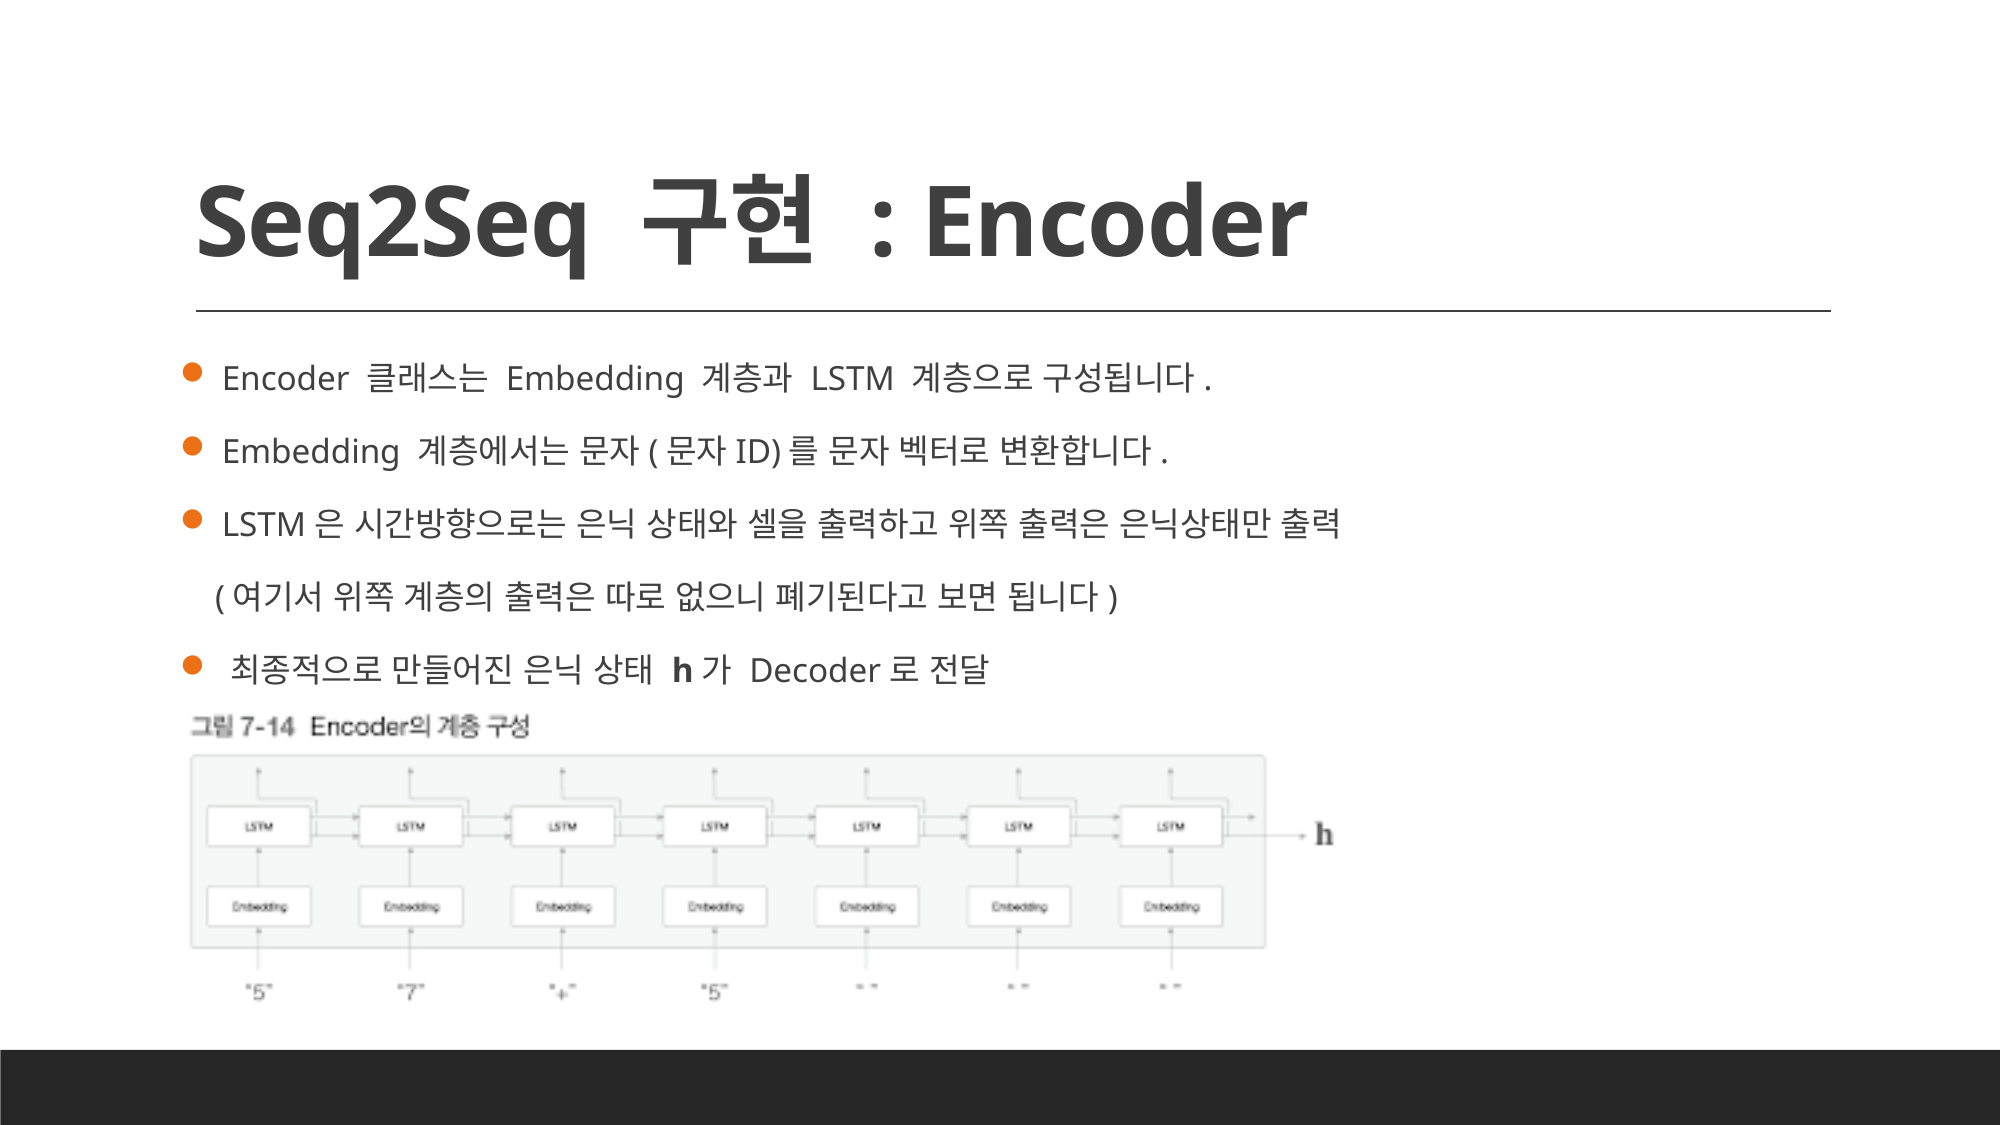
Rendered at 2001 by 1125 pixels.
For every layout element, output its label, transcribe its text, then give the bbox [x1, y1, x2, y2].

title Seq2Seq 구현 : Encoder [180, 47, 1830, 285]
picture [179, 706, 1342, 1015]
list Encoder 클래스는 Embedding 계층과 LSTM 계층으로 구성됩니다. Embedding 계층에서는 문자(문자ID)를 문자 벡터로 변환합니다. LSTM은 시간방향으로는 은닉 상태와 셀을 출력하고 위쪽 출력은 은닉상태만 출력 (여기서 위쪽 계층의 출력은 따로 없으니 폐기된다고 보면 됩니다) 최종적으로 만들어진 은닉 상태 h가 Decoder로 전달 [180, 345, 1830, 963]
